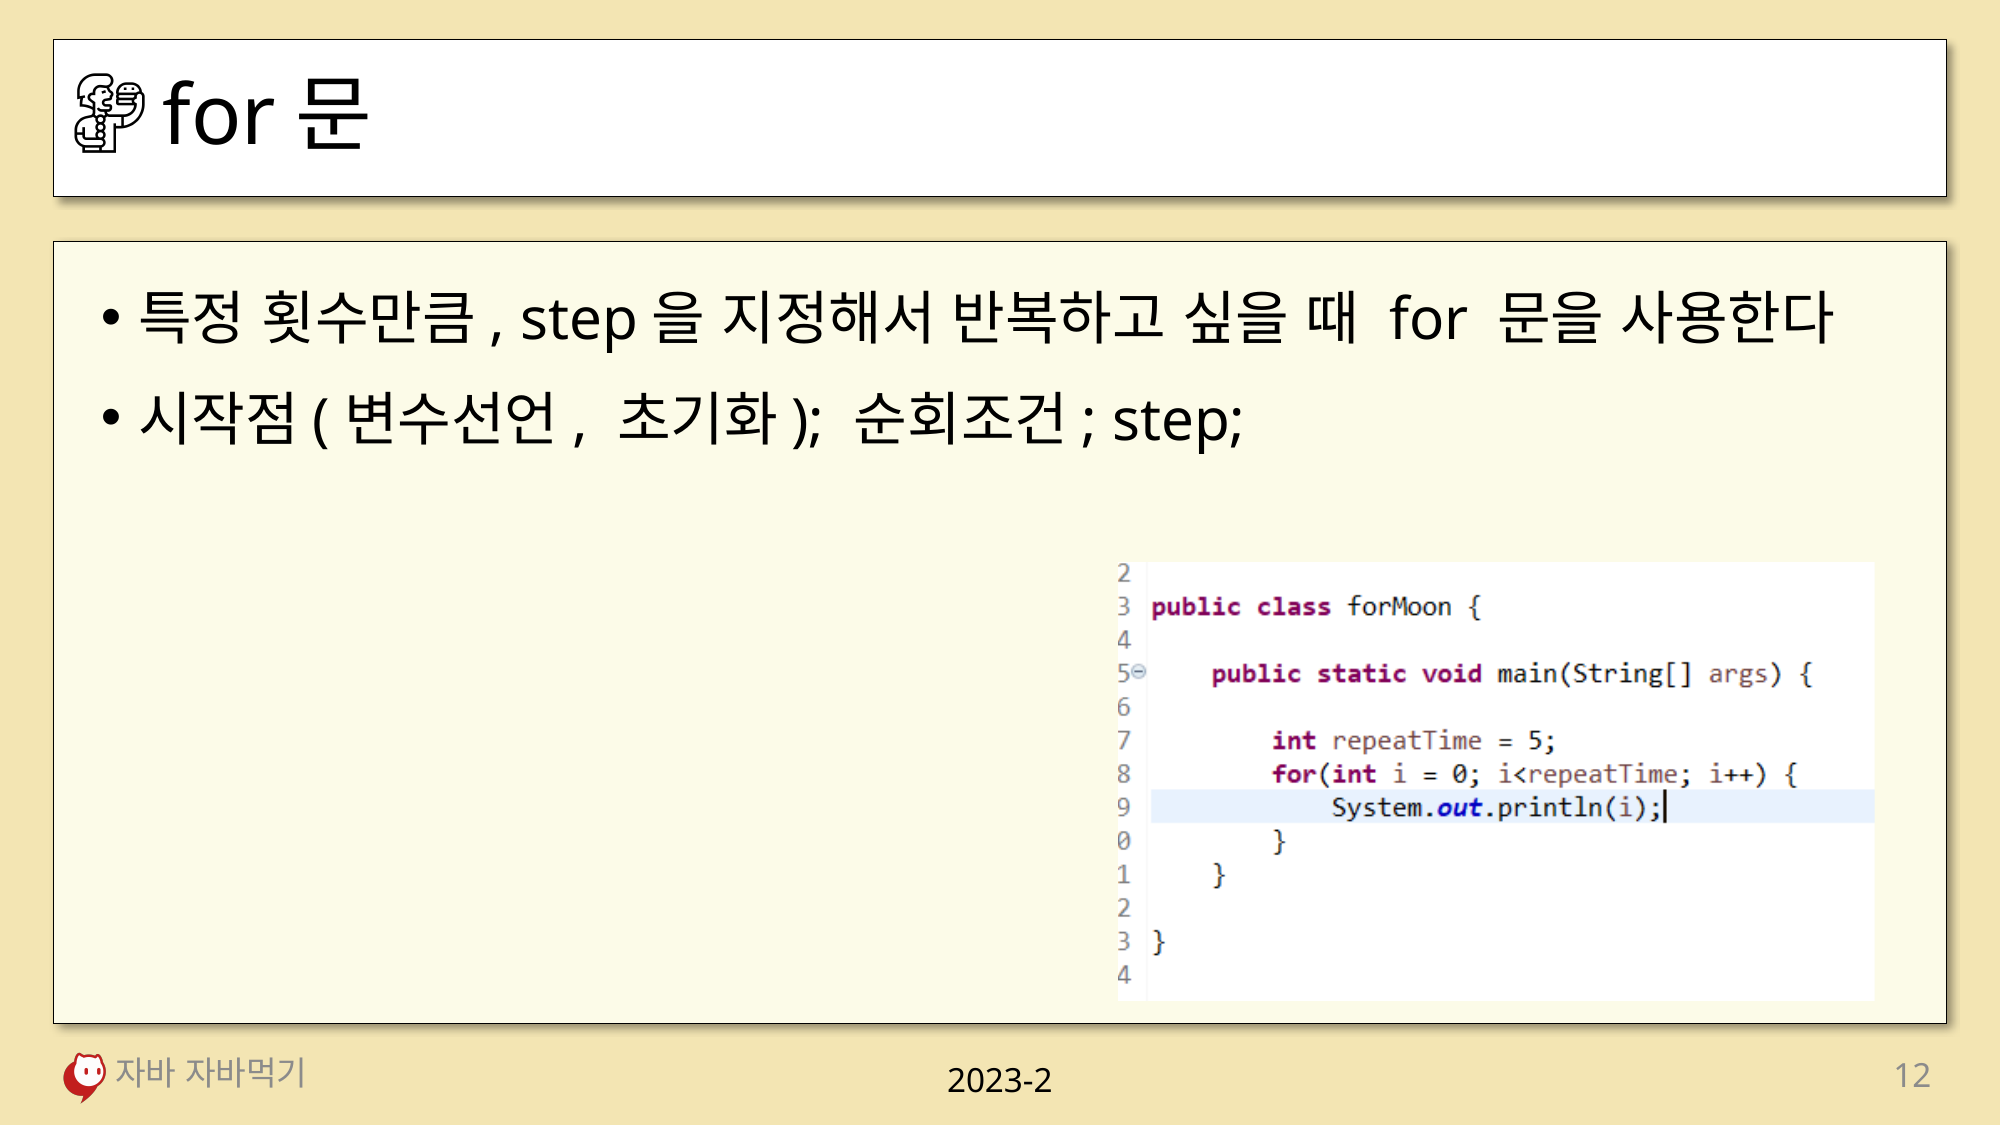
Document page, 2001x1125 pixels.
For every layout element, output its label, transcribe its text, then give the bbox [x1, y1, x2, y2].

footer 자바 자바먹기 [53, 1046, 370, 1107]
list 특정 횟수만큼, step을 지정해서 반복하고 싶을 때 for 문을 사용한다 시작점(변수선언, 초기화); 순회조건; step; [53, 241, 1947, 1024]
picture [68, 72, 151, 154]
picture [1118, 562, 1875, 1001]
title for문 [53, 39, 1947, 197]
slide_number 12 [1496, 1046, 1947, 1107]
